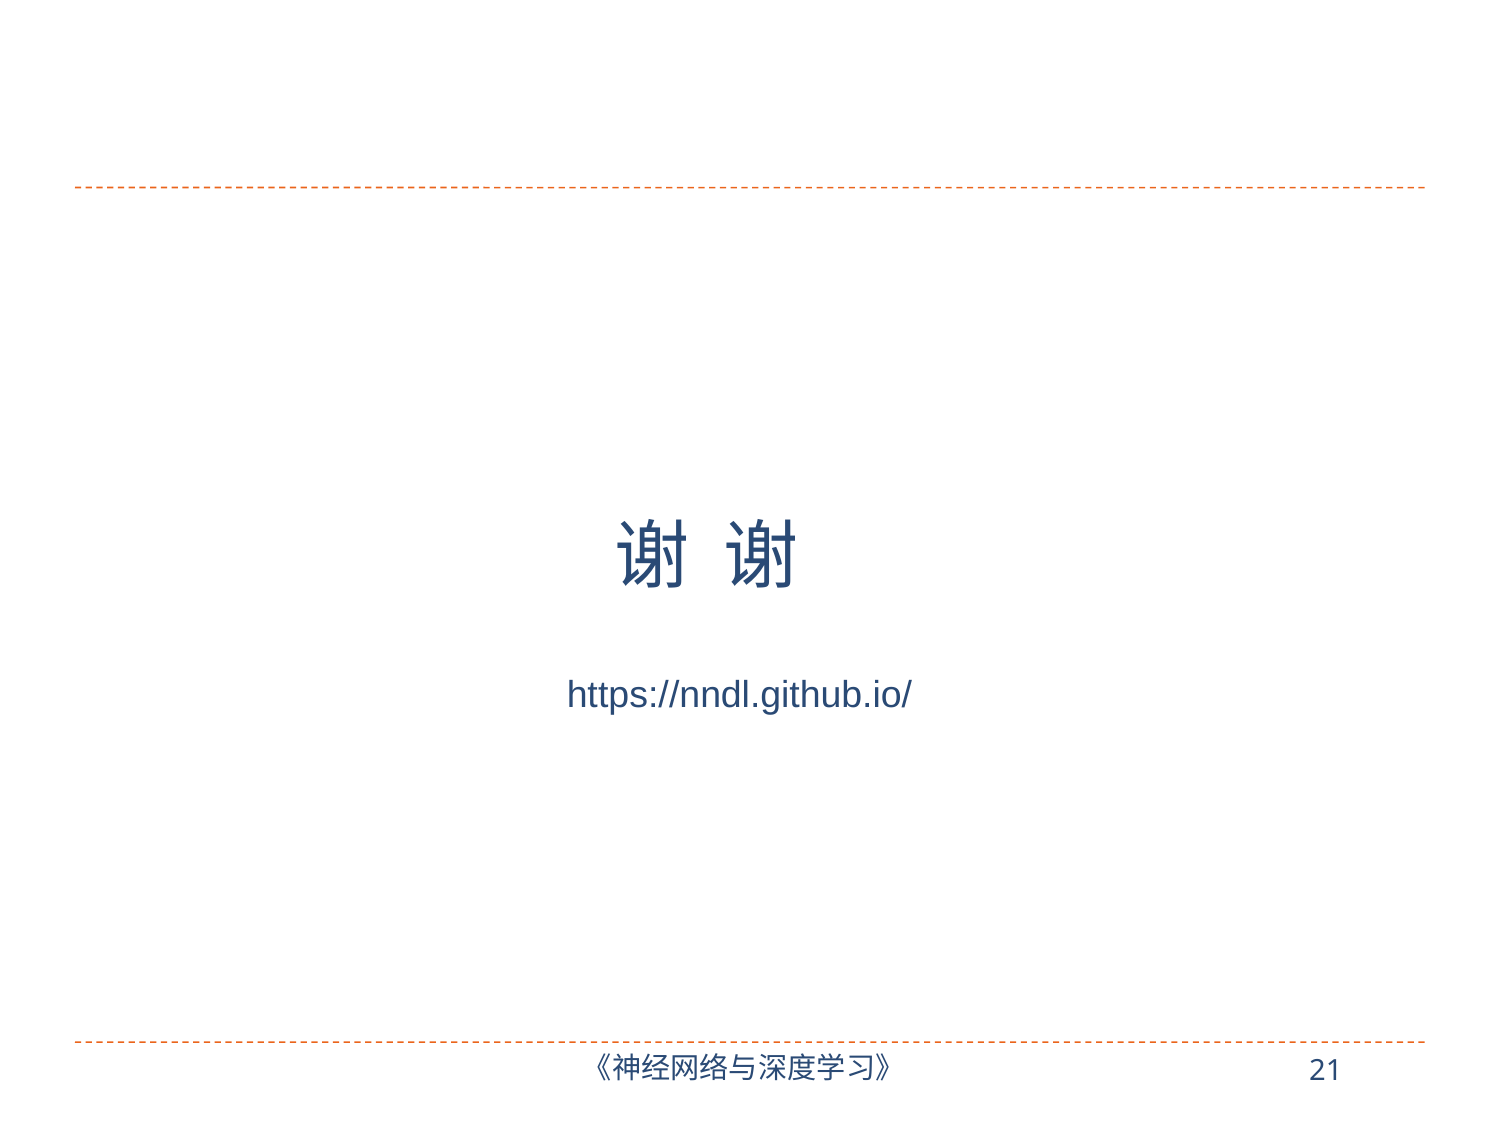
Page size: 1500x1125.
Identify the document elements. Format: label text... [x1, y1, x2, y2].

text_box https://nndl.github.io/ [552, 662, 928, 723]
